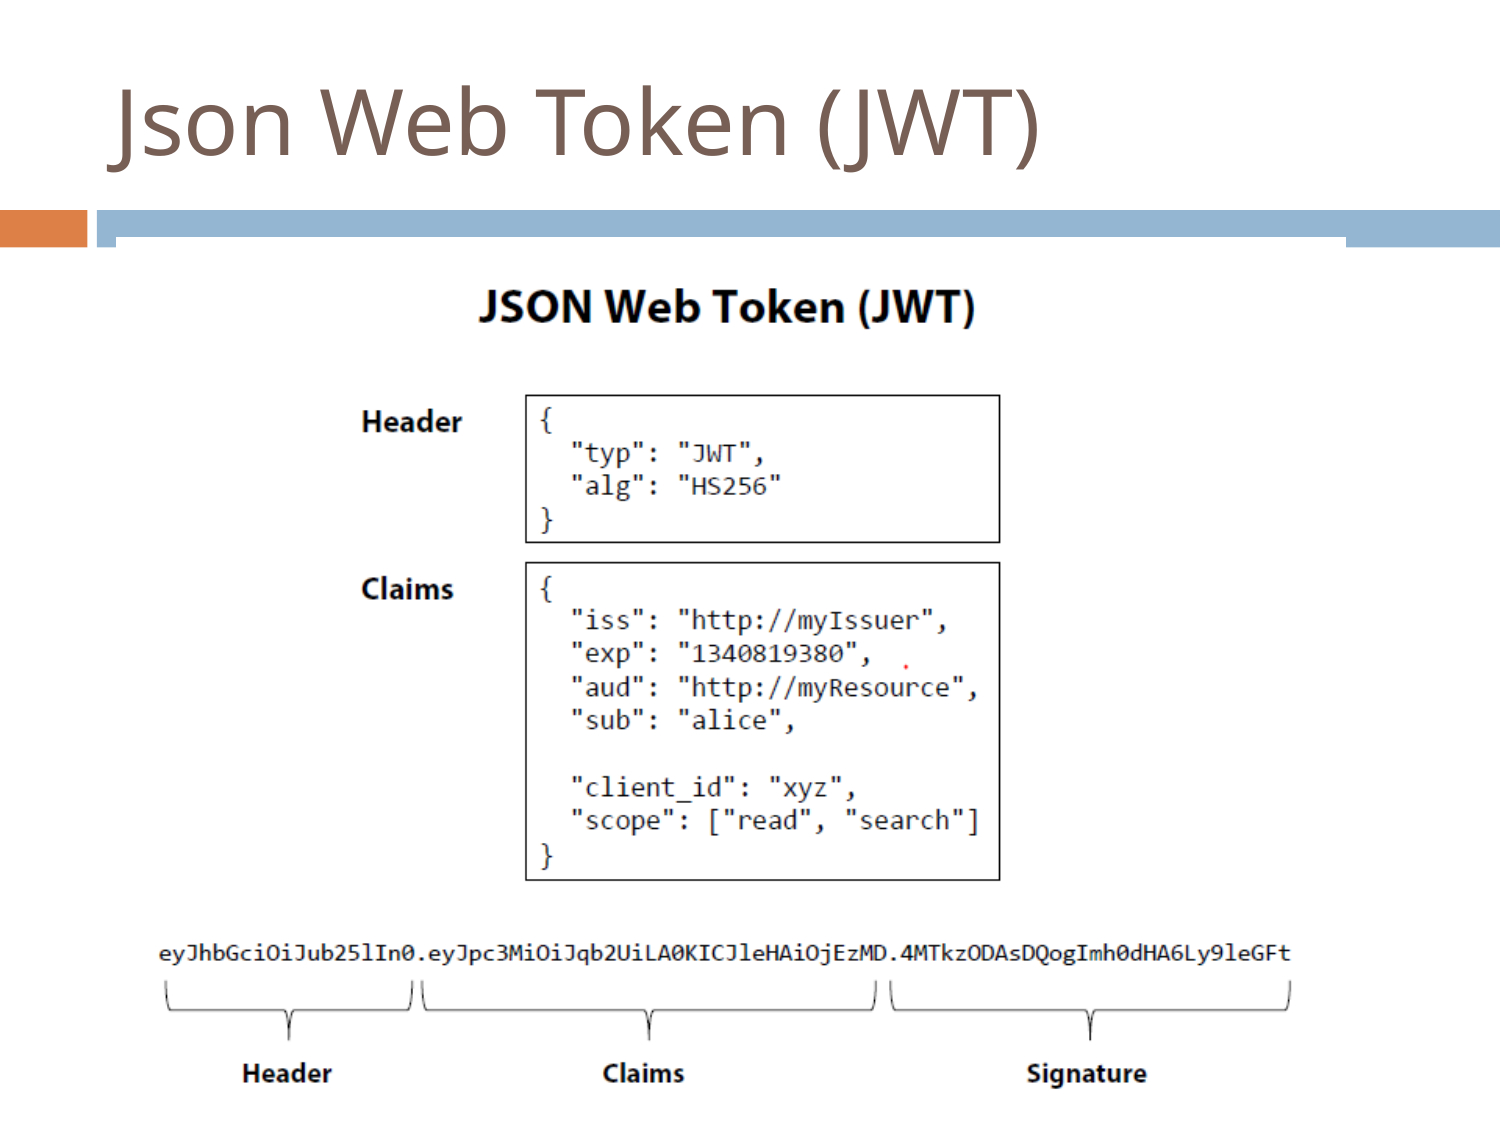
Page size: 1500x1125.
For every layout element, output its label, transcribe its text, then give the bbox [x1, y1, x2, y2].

title Json Web Token (JWT) [99, 37, 1438, 200]
picture [116, 237, 1347, 1125]
